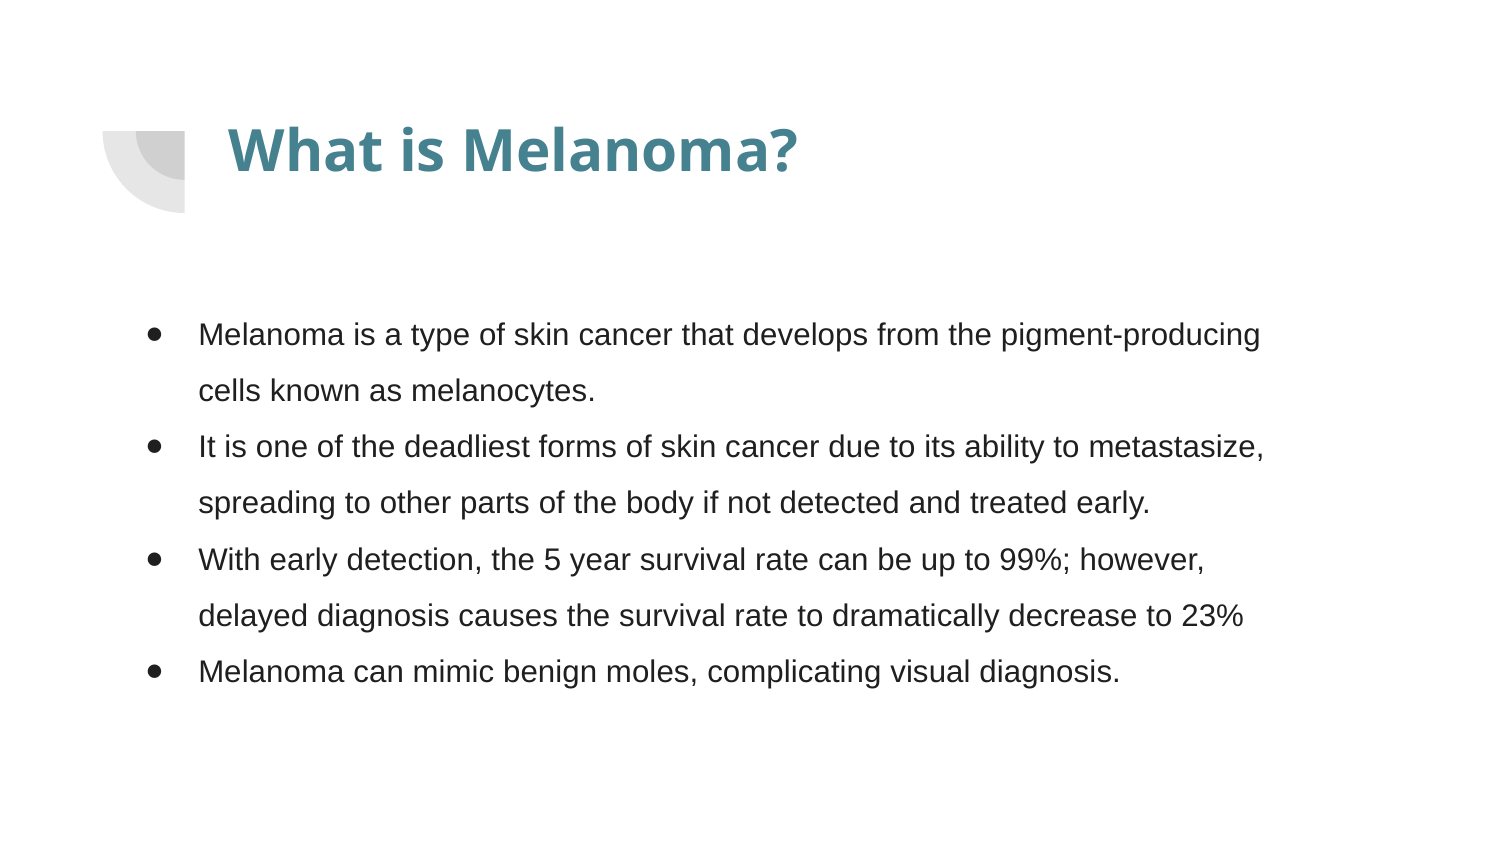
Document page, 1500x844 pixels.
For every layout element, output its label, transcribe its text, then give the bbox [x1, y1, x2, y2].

list Melanoma is a type of skin cancer that develops from the pigment-producing cells known as melanocytes. It is one of the deadliest forms of skin cancer due to its ability to metastasize, spreading to other parts of the body if not detected and treated early. With early detection, the 5 year survival rate can be up to 99%; however, delayed diagnosis causes the survival rate to dramatically decrease to 23% Melanoma can mimic benign moles, complicating visual diagnosis. [108, 280, 1368, 744]
title What is Melanoma? [213, 98, 1368, 263]
